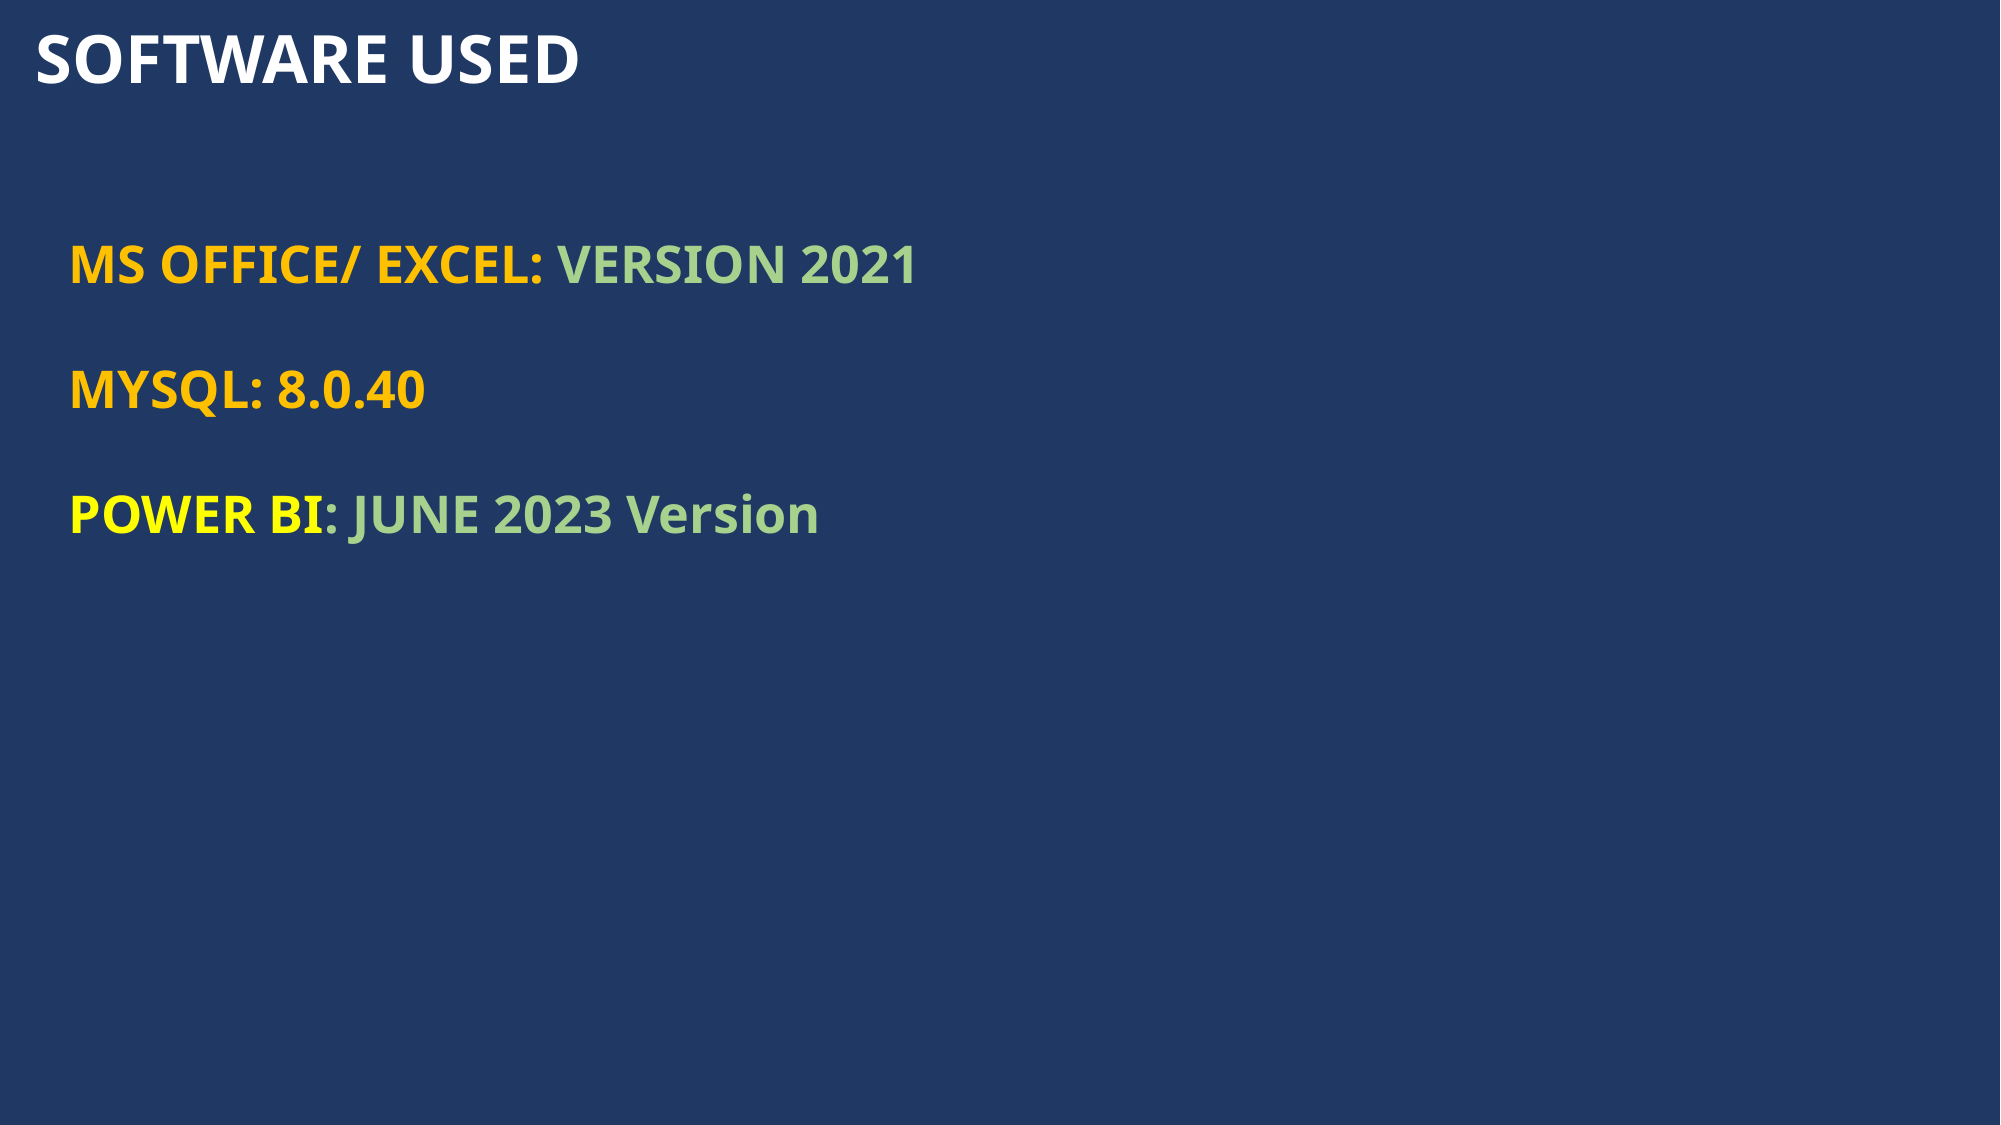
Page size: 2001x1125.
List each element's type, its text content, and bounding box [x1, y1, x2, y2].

text_box SOFTWARE USED [20, 9, 1563, 104]
text_box MS OFFICE/ EXCEL: VERSION 2021 MYSQL: 8.0.40 POWER BI: JUNE 2023 Version [53, 224, 1473, 552]
